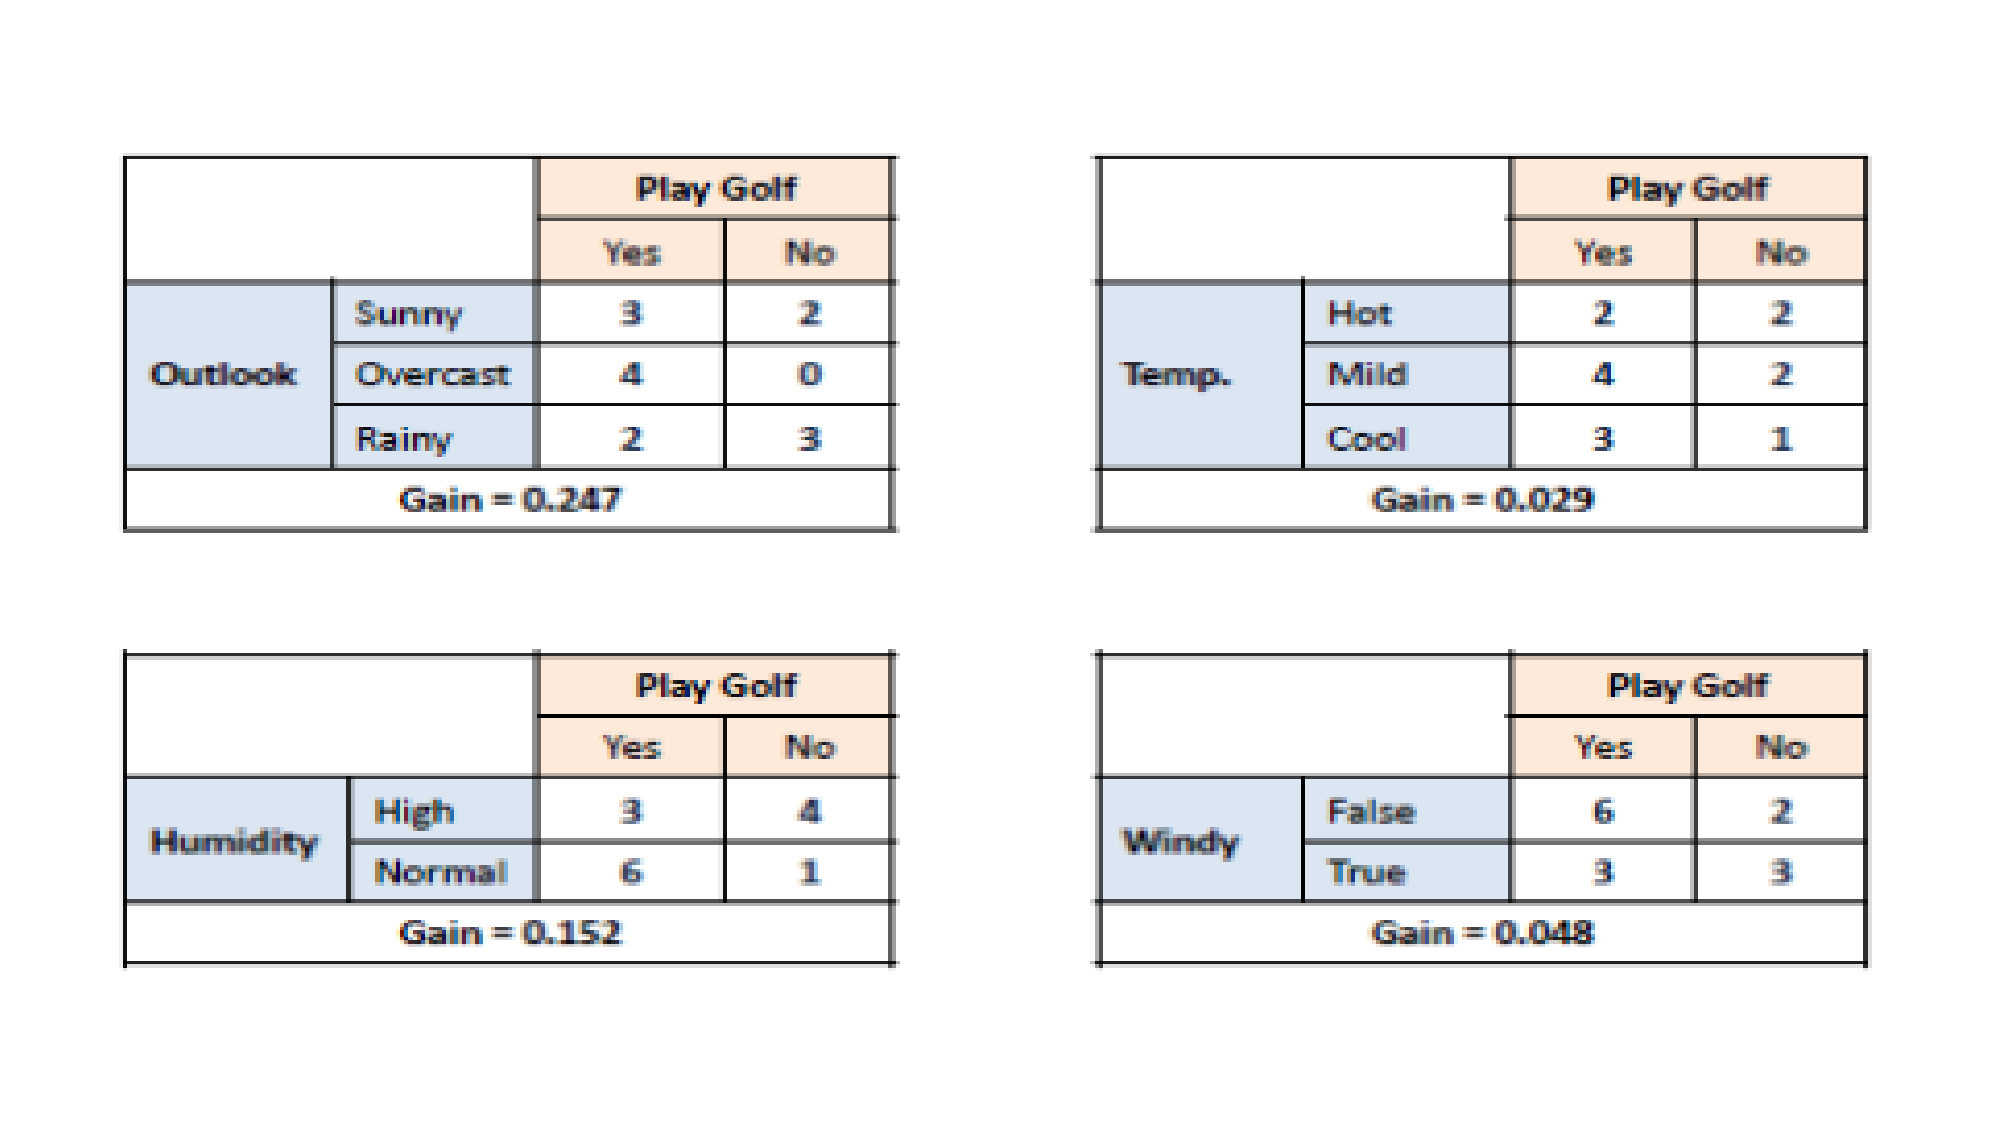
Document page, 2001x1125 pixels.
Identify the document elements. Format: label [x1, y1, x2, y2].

picture [70, 39, 1930, 1054]
